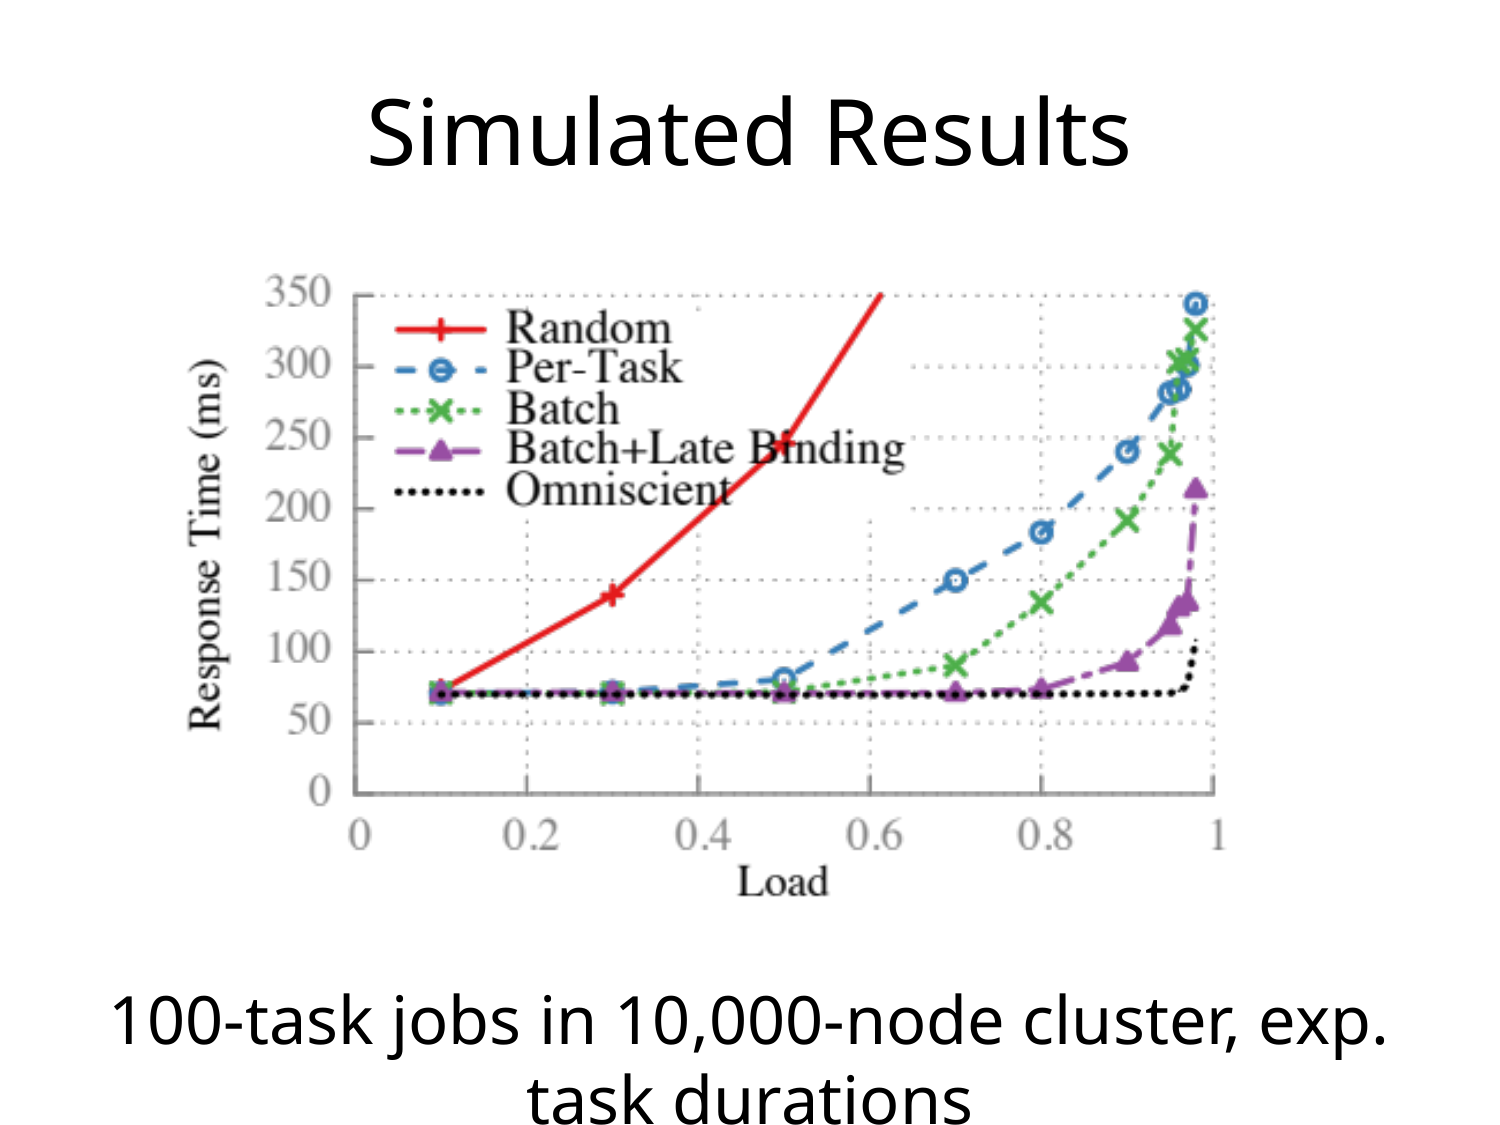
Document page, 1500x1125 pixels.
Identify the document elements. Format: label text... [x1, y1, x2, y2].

list 100-task jobs in 10,000-node cluster, exp. task durations [75, 970, 1425, 1100]
picture [174, 249, 1276, 911]
title Simulated Results [75, 45, 1425, 213]
